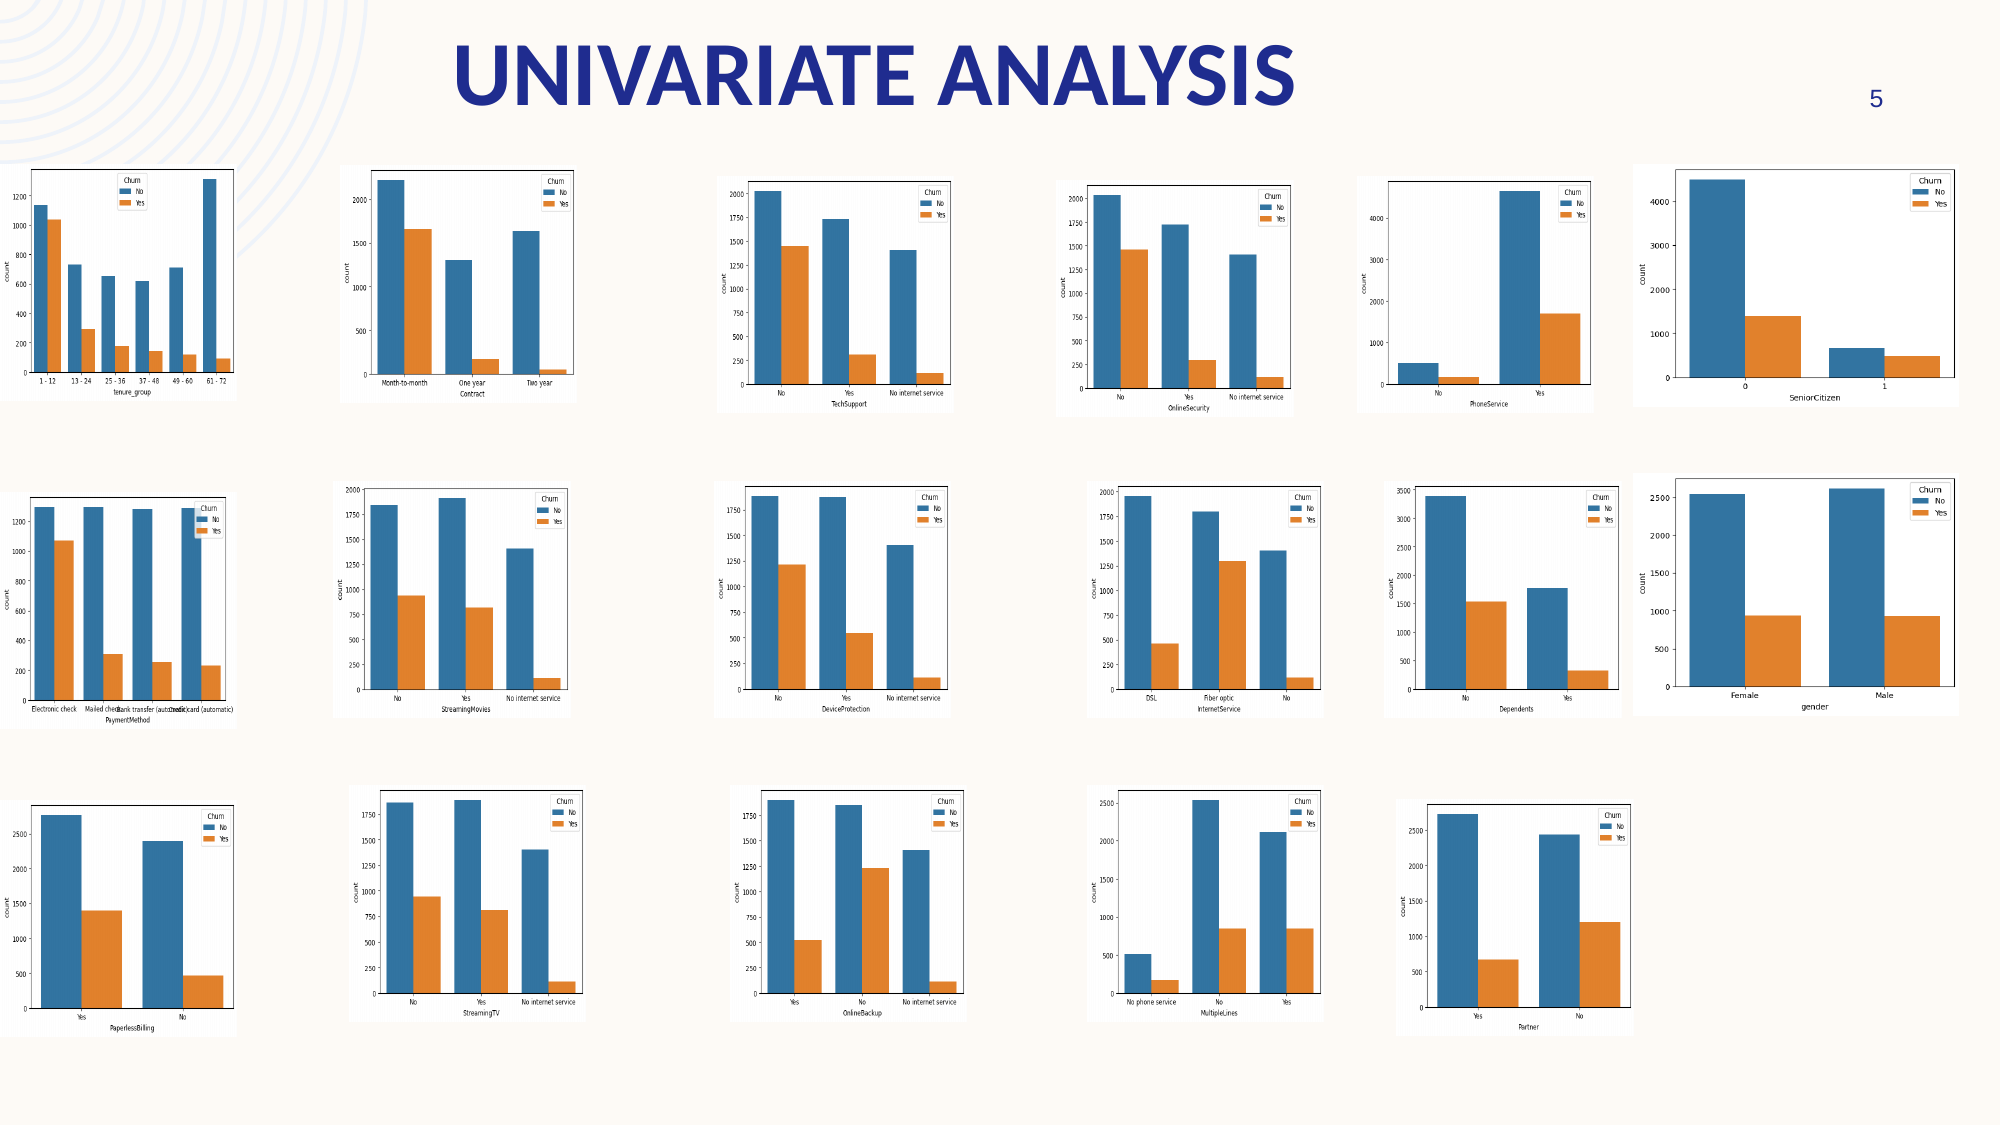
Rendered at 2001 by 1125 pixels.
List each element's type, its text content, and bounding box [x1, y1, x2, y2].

picture [1357, 176, 1594, 413]
picture [0, 800, 237, 1037]
title Univariate Analysis [0, 6, 1751, 133]
picture [0, 492, 237, 729]
picture [333, 481, 571, 718]
picture [730, 784, 967, 1022]
picture [1633, 164, 1959, 407]
picture [1087, 784, 1324, 1022]
picture [1056, 180, 1294, 417]
picture [717, 176, 954, 413]
picture [339, 165, 577, 403]
picture [0, 164, 237, 401]
picture [349, 784, 586, 1022]
picture [1396, 799, 1634, 1036]
picture [1384, 481, 1622, 718]
slide_number 5 [1795, 75, 1958, 120]
picture [1633, 473, 1959, 716]
picture [1087, 481, 1324, 718]
picture [714, 481, 951, 718]
